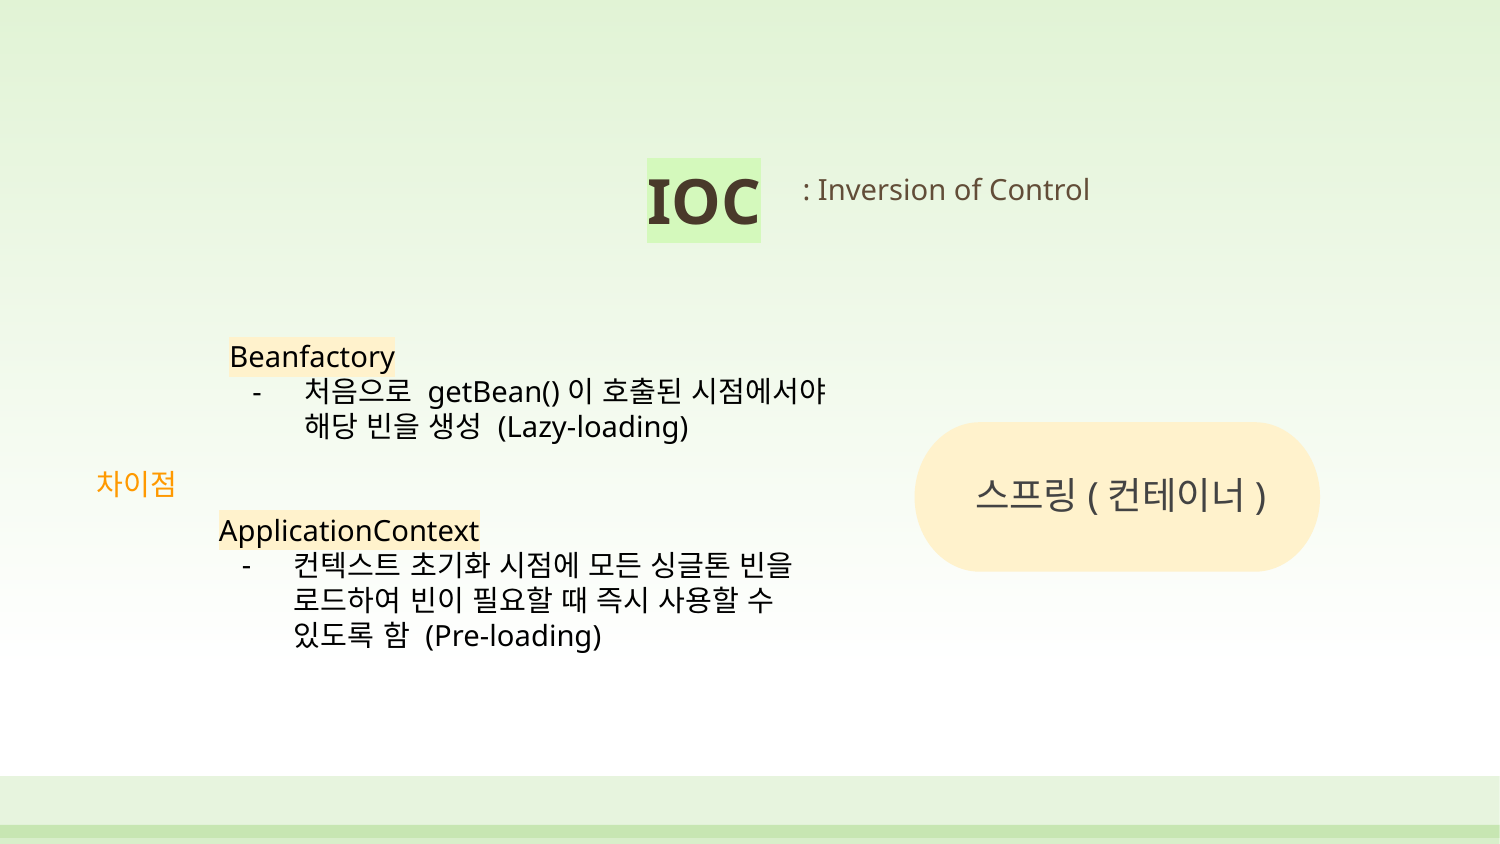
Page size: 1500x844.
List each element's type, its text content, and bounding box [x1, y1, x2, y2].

text_box : Inversion of Control [791, 170, 1272, 261]
text_box Beanfactory 처음으로 getBean()이 호출된 시점에서야 해당 빈을 생성 (Lazy-loading) [214, 323, 874, 462]
text_box IOC [636, 109, 847, 244]
text_box ApplicationContext 컨텍스트 초기화 시점에 모든 싱글톤 빈을 로드하여 빈이 필요할 때 즉시 사용할 수 있도록 함 (Pre-loading) [203, 497, 874, 700]
text_box 차이점 [81, 451, 205, 543]
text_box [914, 421, 1321, 572]
